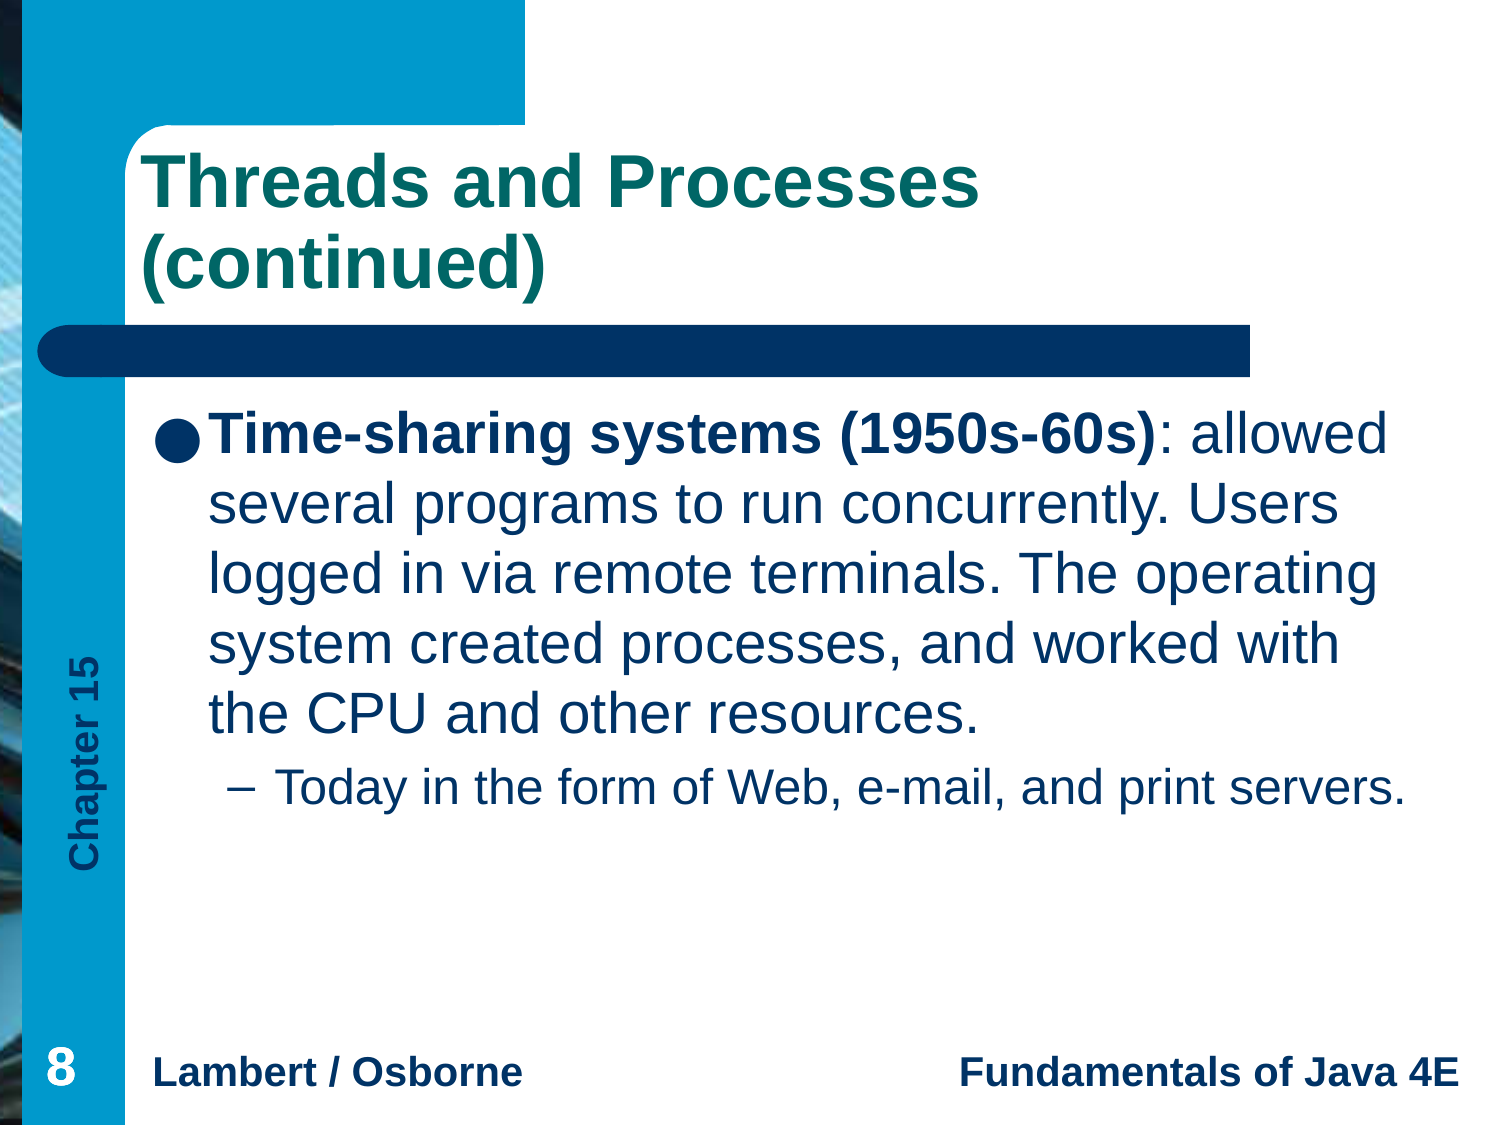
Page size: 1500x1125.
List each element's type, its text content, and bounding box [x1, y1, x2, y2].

list Time-sharing systems (1950s-60s): allowed several programs to run concurrently. Users logged in via remote terminals. The operating system created processes, and worked with the CPU and other resources. Today in the form of Web, e-mail, and print servers. [137, 387, 1438, 999]
picture [0, 0, 21, 1125]
title Threads and Processes (continued) [125, 125, 1425, 313]
text_box ‹#› [13, 1023, 111, 1105]
